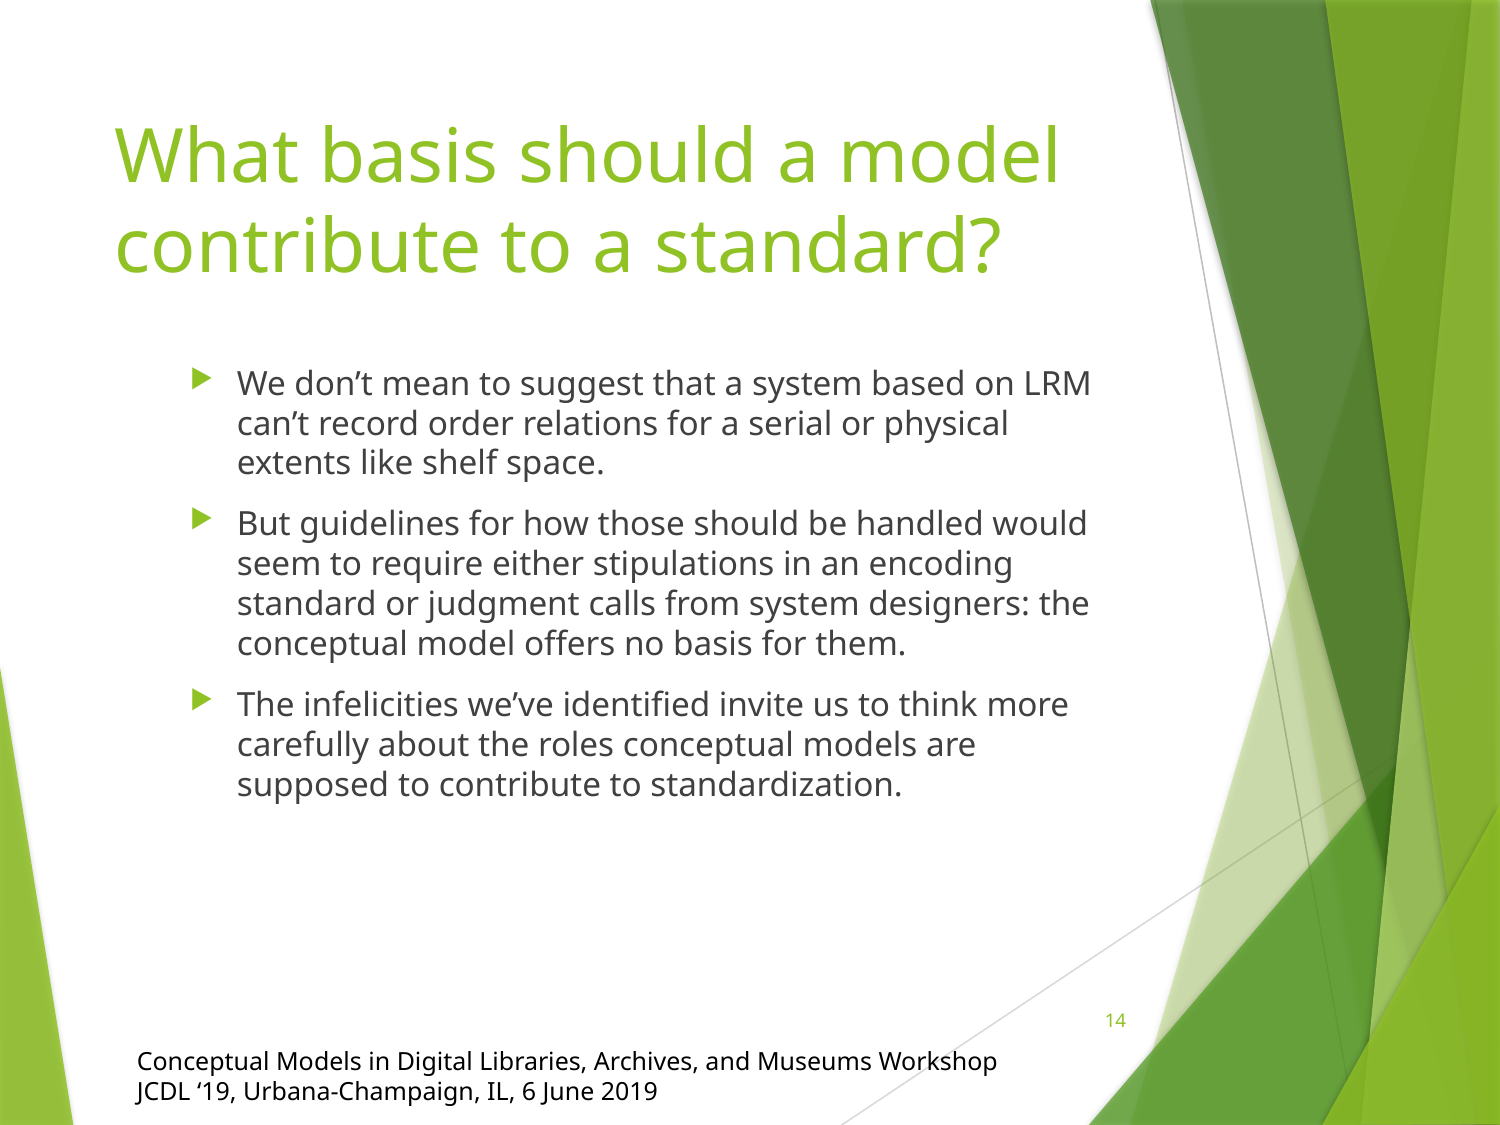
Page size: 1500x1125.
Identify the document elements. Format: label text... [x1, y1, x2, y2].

title What basis should a model contribute to a standard? [99, 99, 1142, 317]
list We don’t mean to suggest that a system based on LRM can’t record order relations for a serial or physical extents like shelf space. But guidelines for how those should be handled would seem to require either stipulations in an encoding standard or judgment calls from system designers: the conceptual model offers no basis for them. The infelicities we’ve identified invite us to think more carefully about the roles conceptual models are supposed to contribute to standardization. [99, 354, 1142, 992]
slide_number 14 [1057, 991, 1142, 1051]
text_box Conceptual Models in Digital Libraries, Archives, and Museums Workshop JCDL ‘19, Urbana-Champaign, IL, 6 June 2019 [122, 1038, 1017, 1114]
